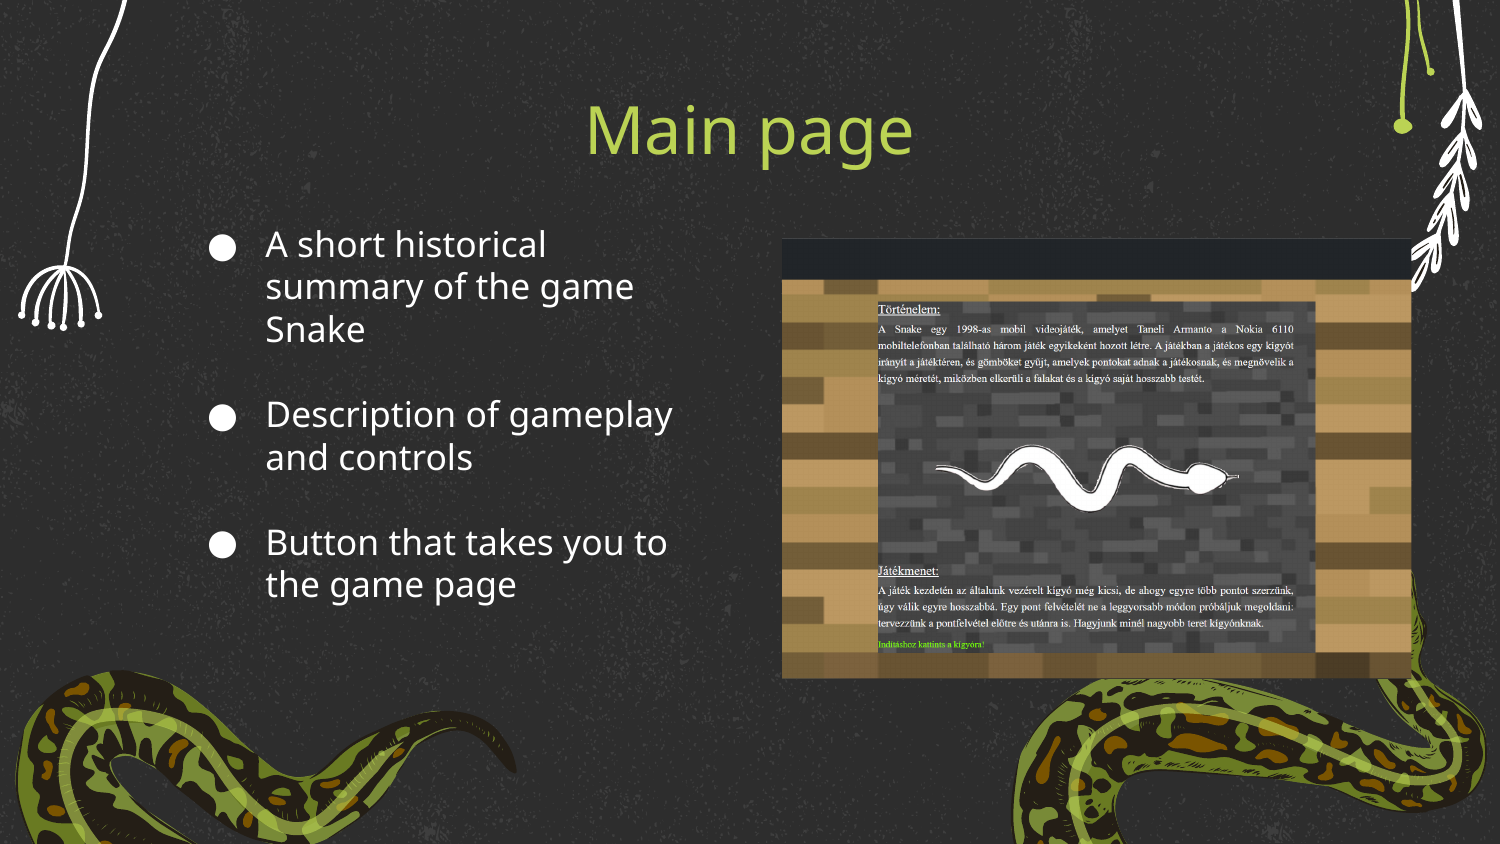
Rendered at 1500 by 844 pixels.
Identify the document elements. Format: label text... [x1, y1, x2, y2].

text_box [813, 513, 1464, 844]
picture [0, 0, 1500, 844]
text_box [0, 669, 517, 844]
subtitle A short historical summary of the game Snake Description of gameplay and controls Button that takes you to the game page [175, 206, 730, 679]
title Main page [118, 72, 1382, 167]
